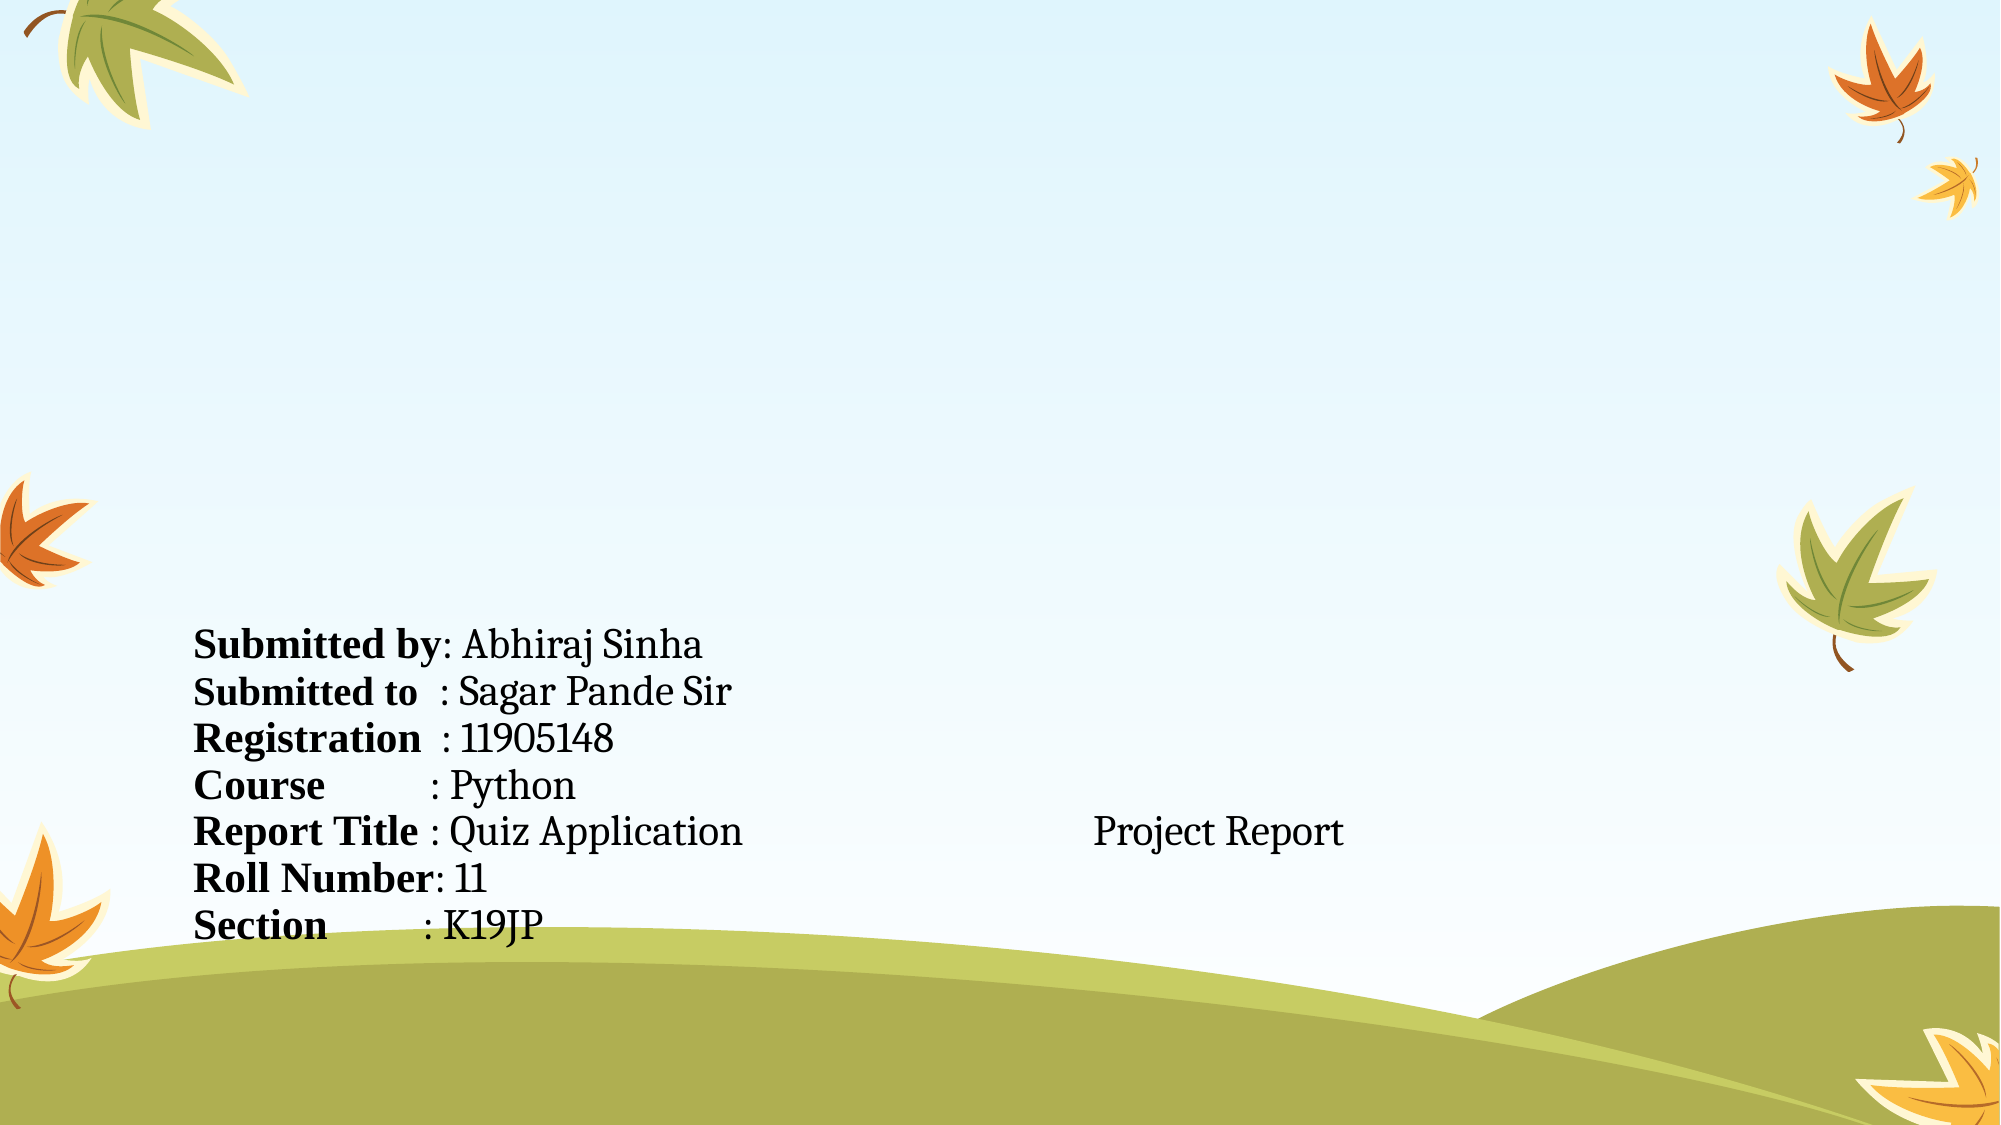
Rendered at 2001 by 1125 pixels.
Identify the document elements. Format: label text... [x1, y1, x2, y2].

title Submitted by: Abhiraj Sinha Submitted to : Sagar Pande Sir Registration : 11905148 Course : Python Report Title : Quiz Application Project Report Roll Number: 11 Section : K19JP [178, 609, 1736, 957]
